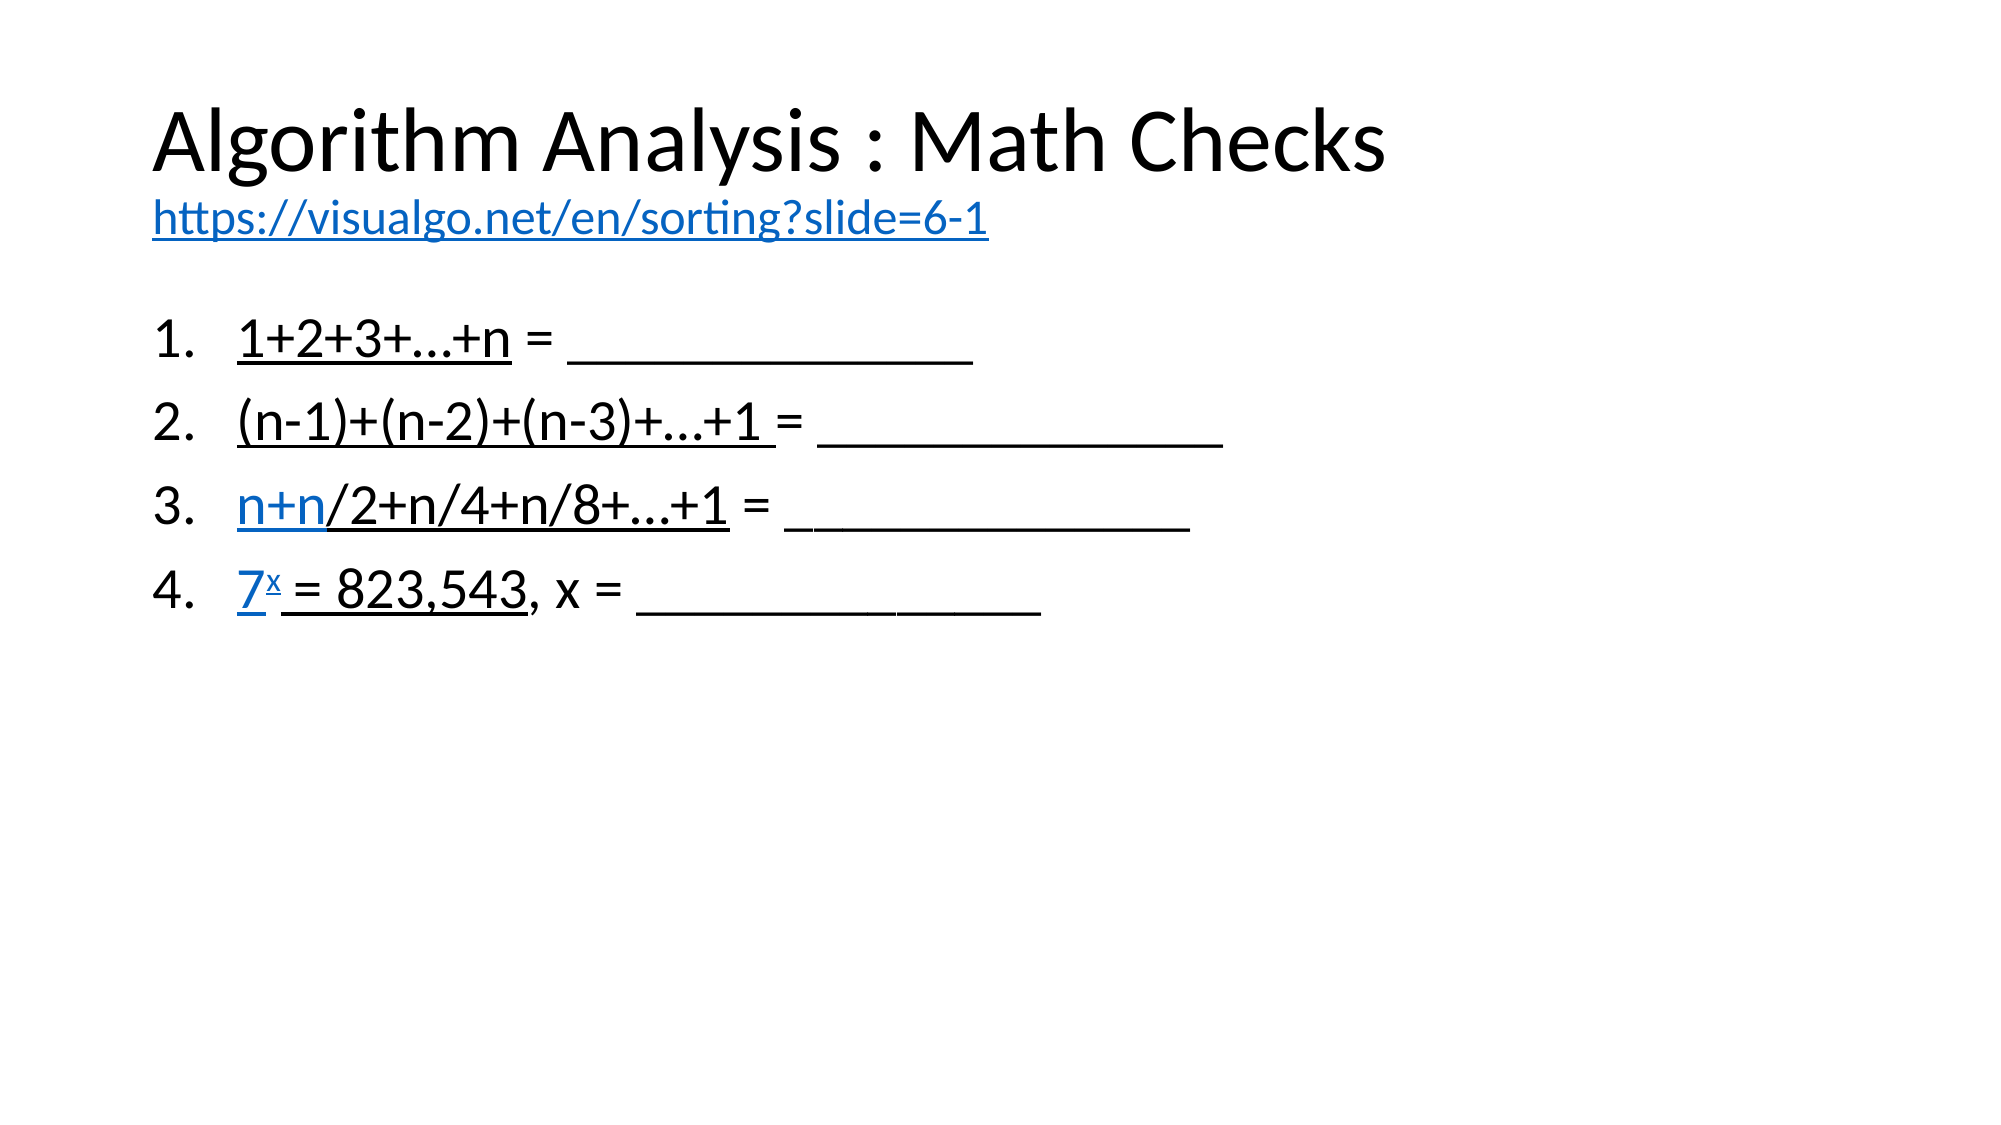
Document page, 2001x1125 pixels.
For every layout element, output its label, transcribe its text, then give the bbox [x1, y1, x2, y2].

title Algorithm Analysis : Math Checks https://visualgo.net/en/sorting?slide=6-1 [137, 59, 1863, 278]
list 1+2+3+…+n = ______________ (n-1)+(n-2)+(n-3)+…+1 = ______________ n+n/2+n/4+n/8+…+1 = ______________ 7x = 823,543, x = ______________ [137, 299, 1863, 1014]
